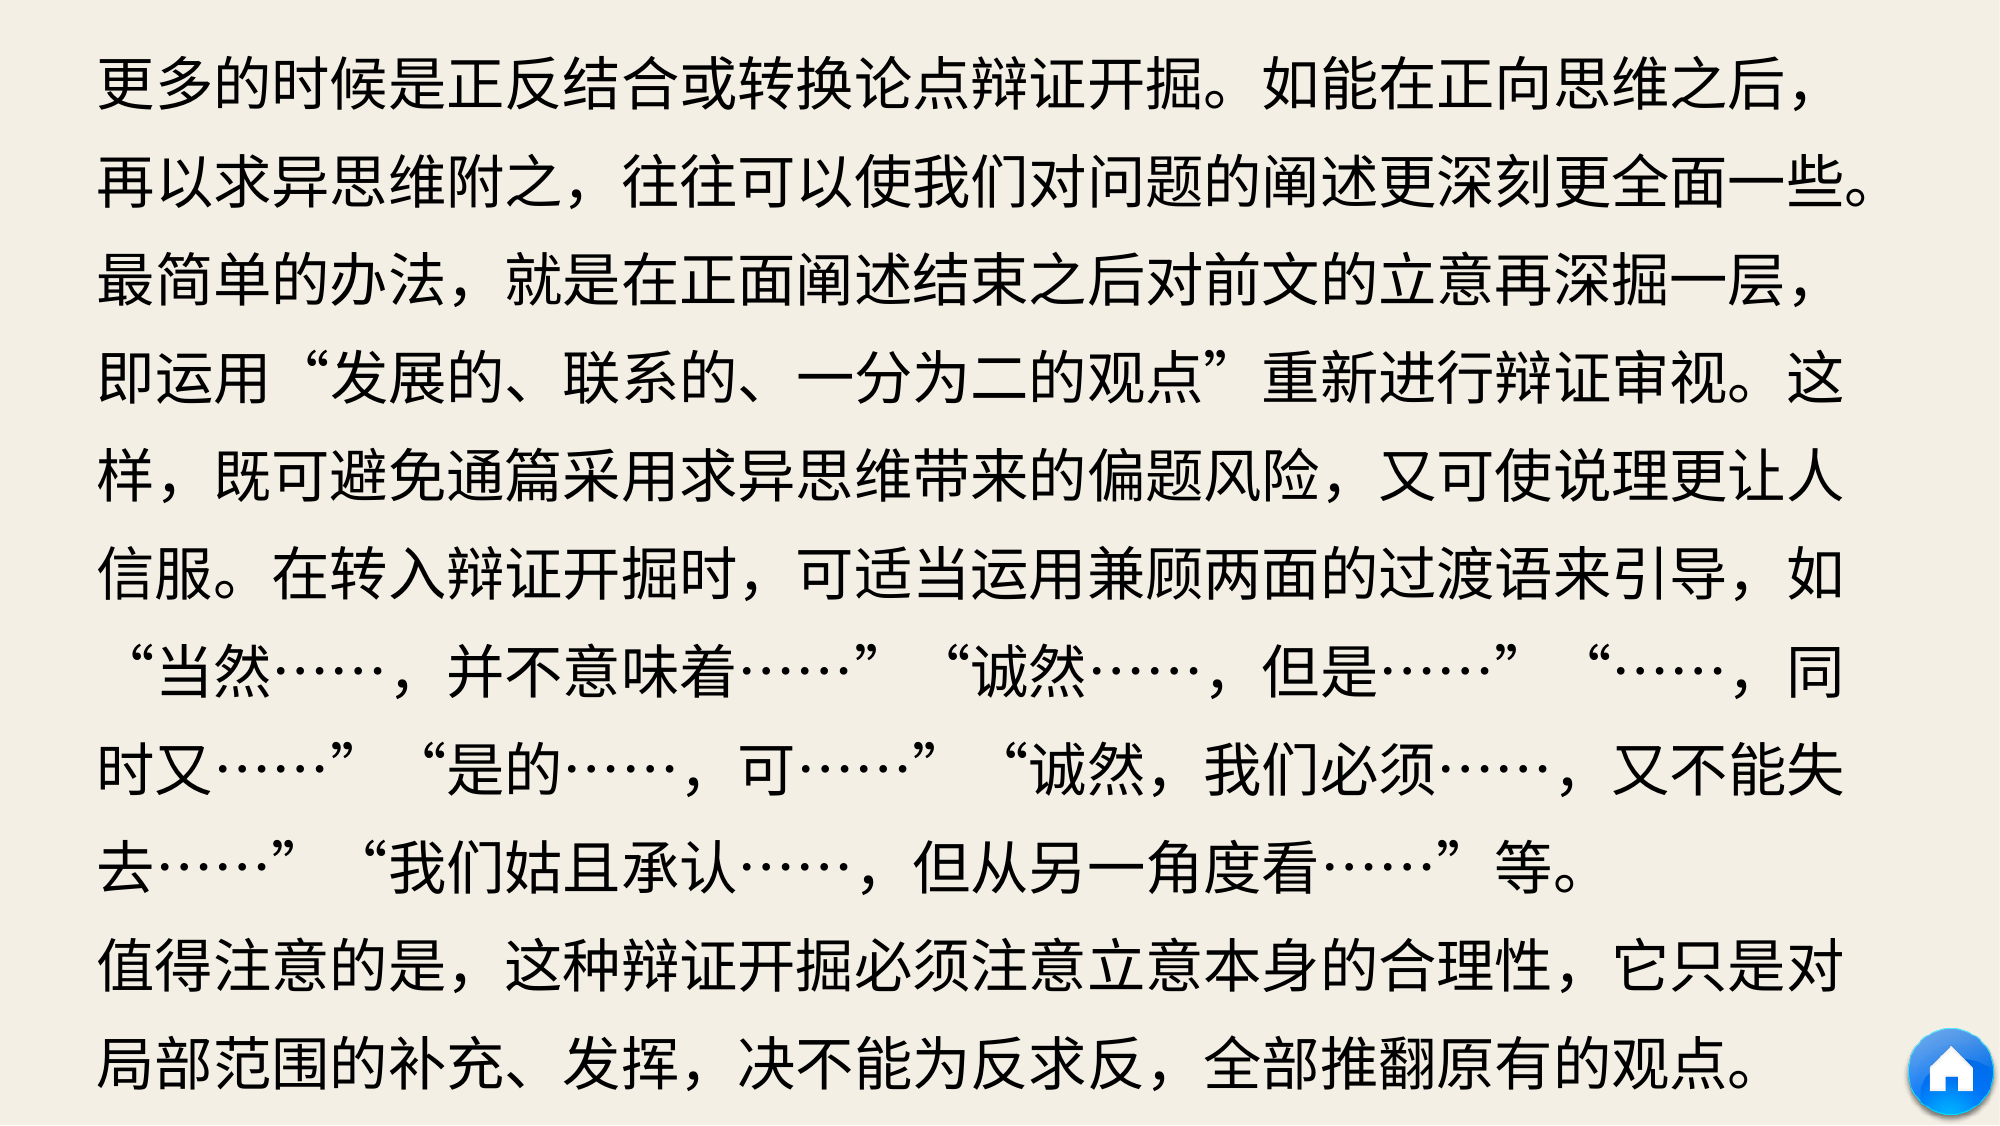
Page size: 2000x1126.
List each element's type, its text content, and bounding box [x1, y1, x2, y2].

picture [1900, 1025, 2000, 1126]
text_box 更多的时候是正反结合或转换论点辩证开掘。如能在正向思维之后，再以求异思维附之，往往可以使我们对问题的阐述更深刻更全面一些。 最简单的办法，就是在正面阐述结束之后对前文的立意再深掘一层，即运用“发展的、联系的、一分为二的观点”重新进行辩证审视。这样，既可避免通篇采用求异思维带来的偏题风险，又可使说理更让人信服。在转入辩证开掘时，可适当运用兼顾两面的过渡语来引导，如“当然……，并不意味着……”“诚然……，但是……”“……，同时又……”“是的……，可……”“诚然，我们必须……，又不能失去……”“我们姑且承认……，但从另一角度看……”等。 值得注意的是，这种辩证开掘必须注意立意本身的合理性，它只是对局部范围的补充、发挥，决不能为反求反，全部推翻原有的观点。 [76, 9, 1919, 1107]
